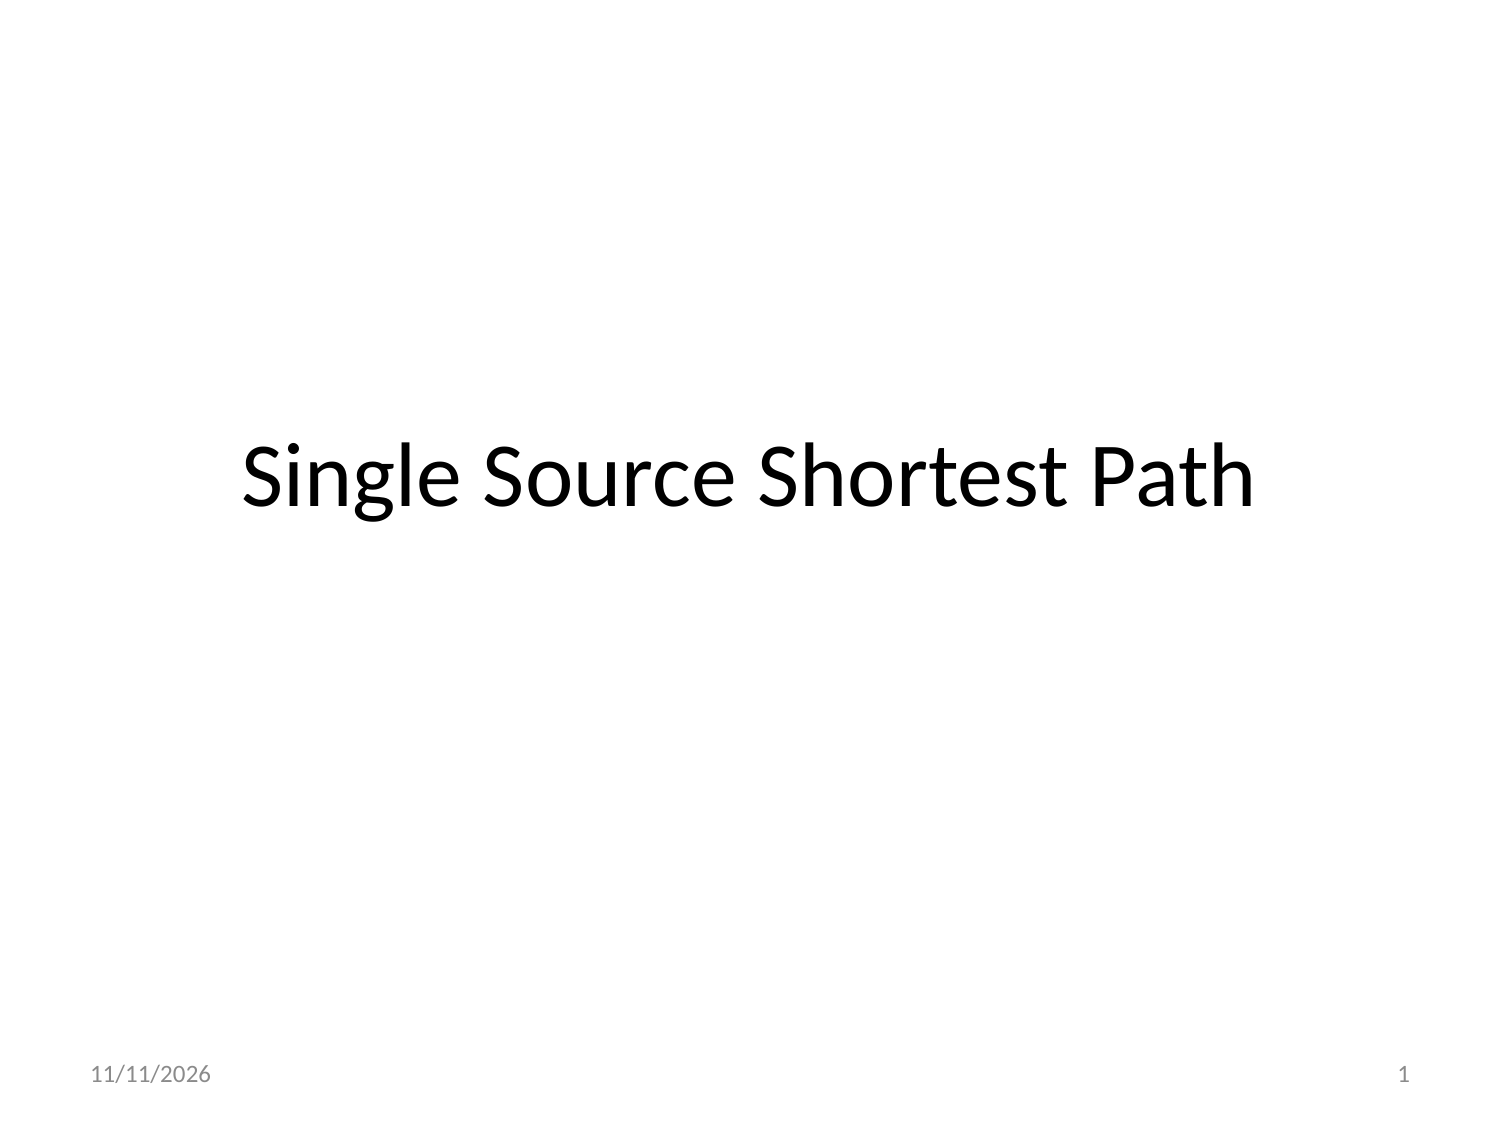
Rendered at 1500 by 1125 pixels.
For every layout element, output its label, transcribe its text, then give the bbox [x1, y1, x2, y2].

title Single Source Shortest Path [112, 349, 1388, 591]
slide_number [75, 1042, 425, 1103]
slide_number 1 [1074, 1042, 1425, 1103]
